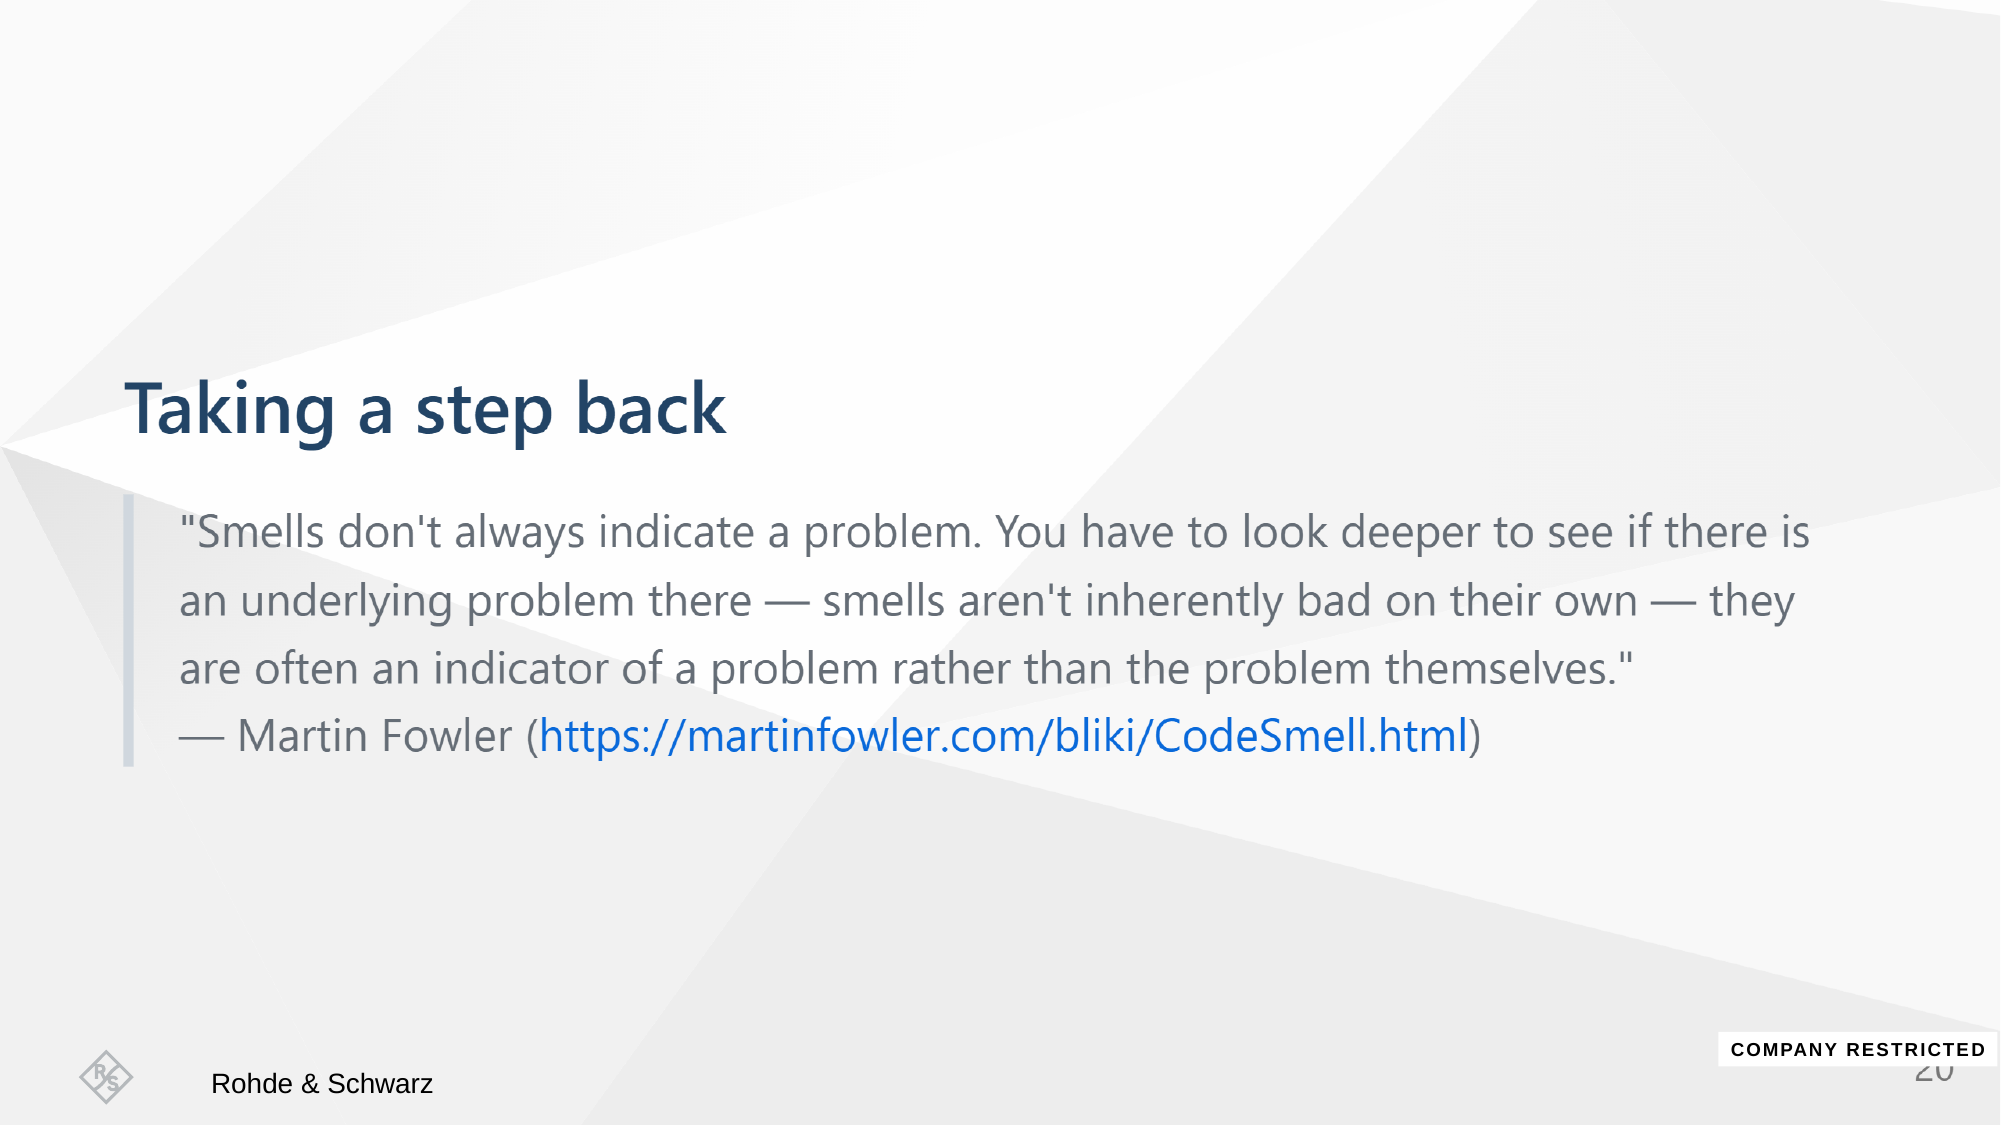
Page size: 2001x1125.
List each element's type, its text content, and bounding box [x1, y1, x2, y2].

text_box COMPANY RESTRICTED [1718, 1031, 1998, 1067]
picture [0, 0, 2001, 1125]
